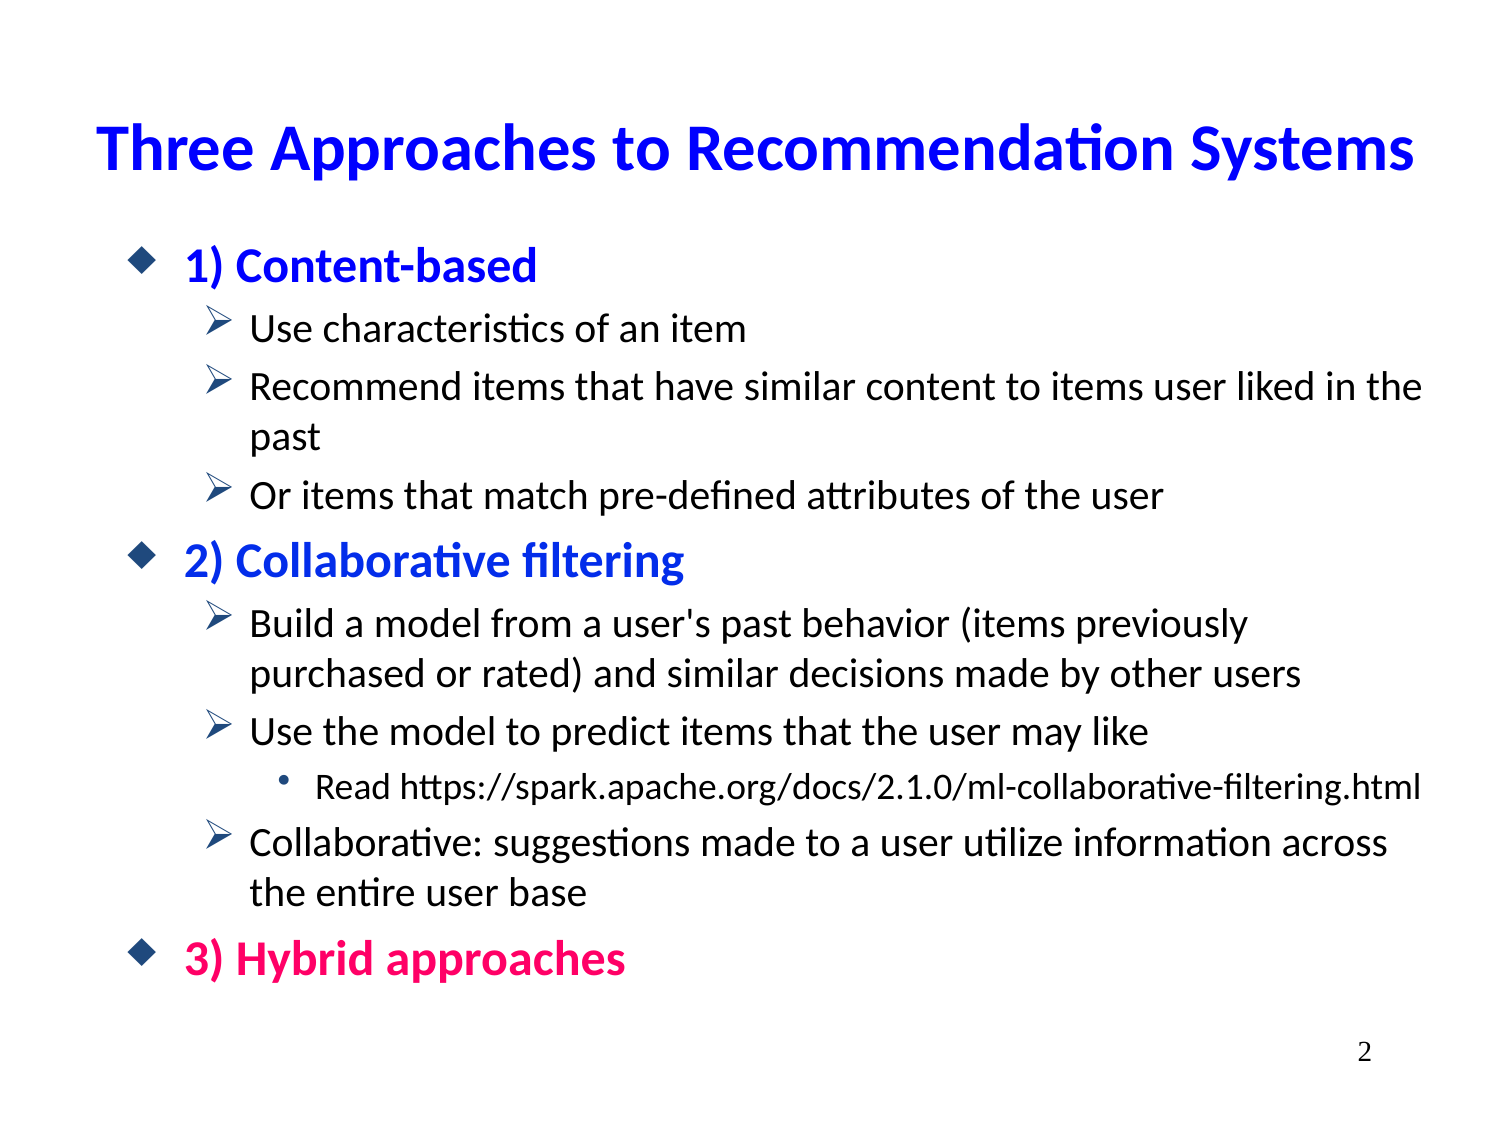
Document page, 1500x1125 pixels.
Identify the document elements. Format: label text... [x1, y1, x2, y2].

list 1) Content-based Use characteristics of an item Recommend items that have similar content to items user liked in the past Or items that match pre-defined attributes of the user 2) Collaborative filtering Build a model from a user's past behavior (items previously purchased or rated) and similar decisions made by other users Use the model to predict items that the user may like Read https://spark.apache.org/docs/2.1.0/ml-collaborative-filtering.html Collaborative: suggestions made to a user utilize information across the entire user base 3) Hybrid approaches [112, 224, 1450, 988]
title Three Approaches to Recommendation Systems [62, 50, 1450, 238]
slide_number 2 [1074, 1025, 1388, 1100]
